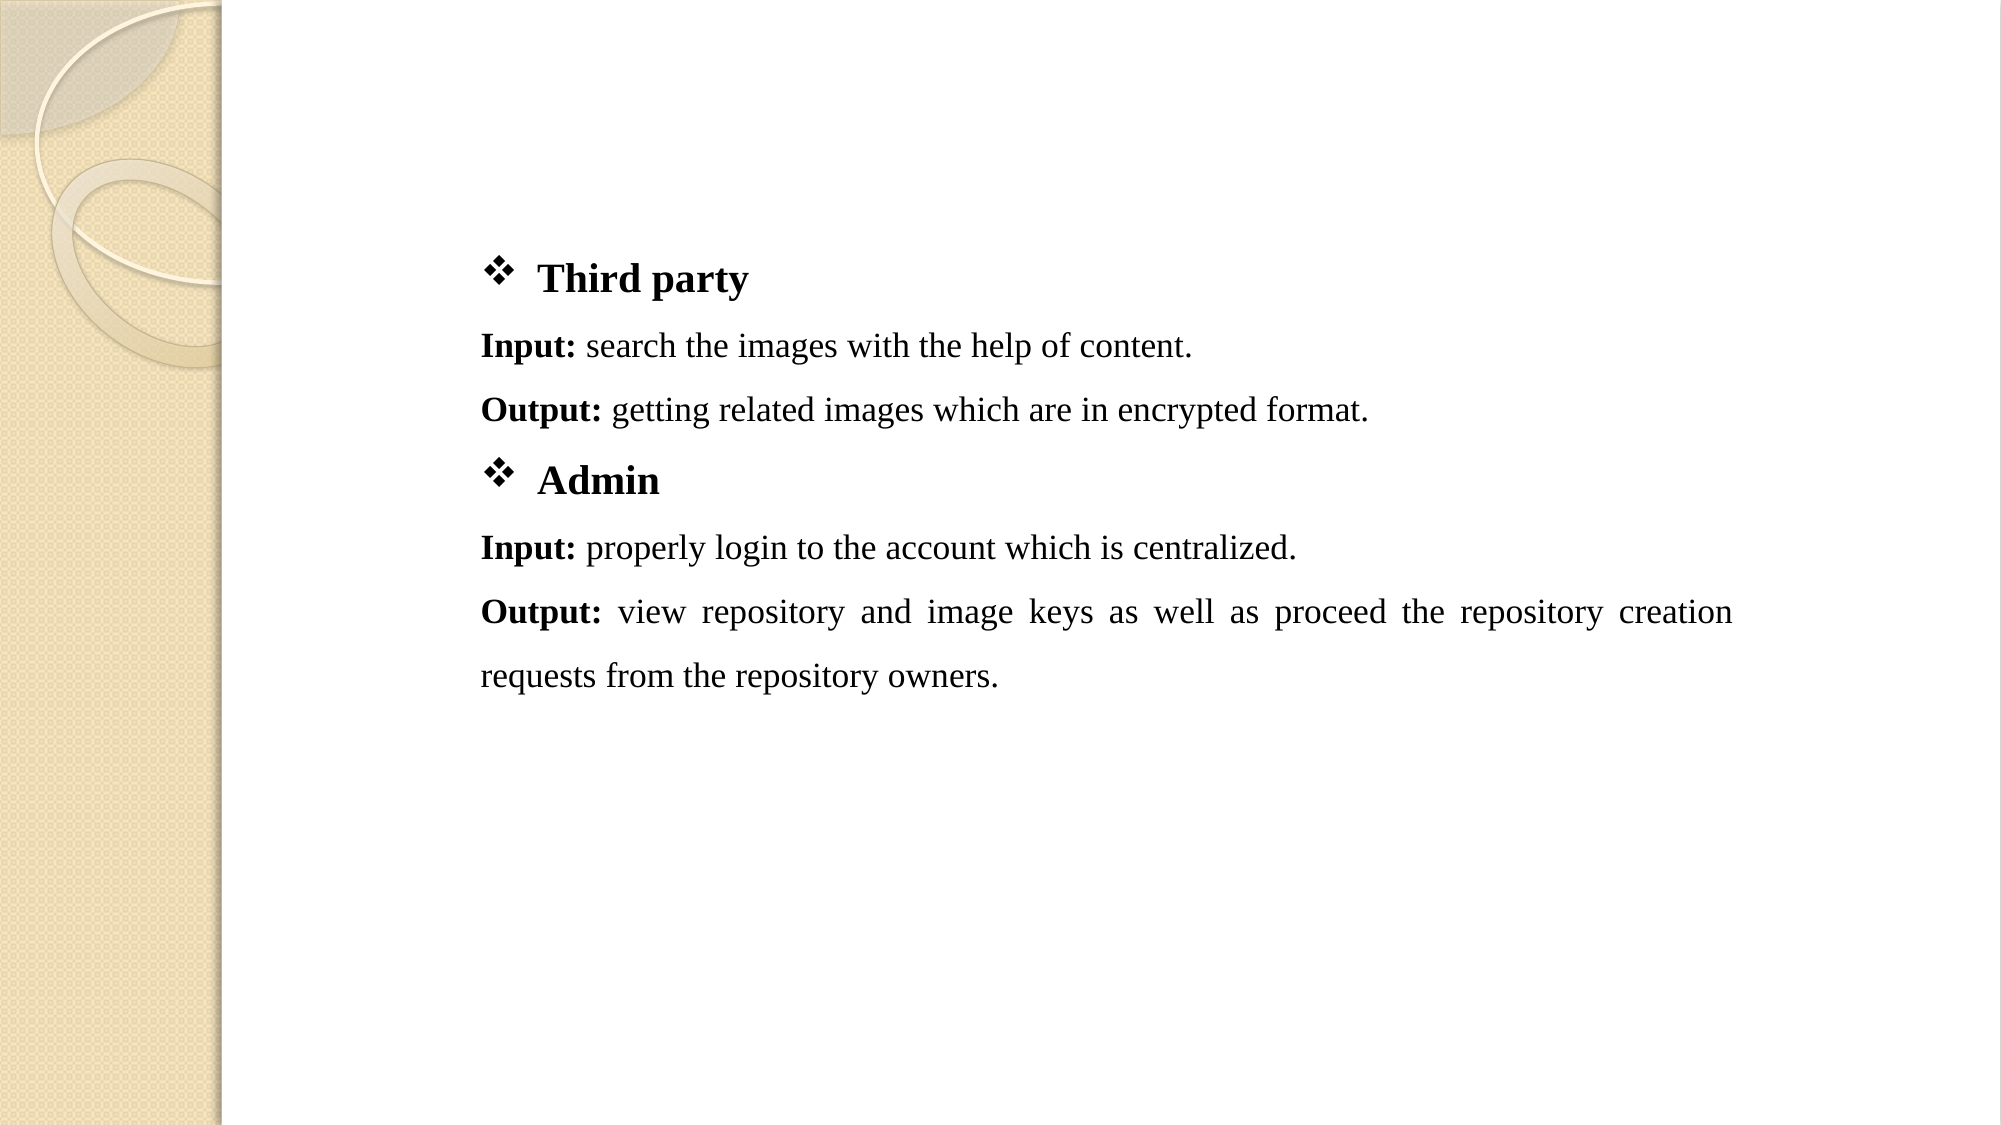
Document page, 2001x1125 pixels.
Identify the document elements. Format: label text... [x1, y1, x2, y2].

text_box Third party Input: search the images with the help of content. Output: getting related images which are in encrypted format. Admin Input: properly login to the account which is centralized. Output: view repository and image keys as well as proceed the repository creation requests from the repository owners. [465, 218, 1749, 702]
